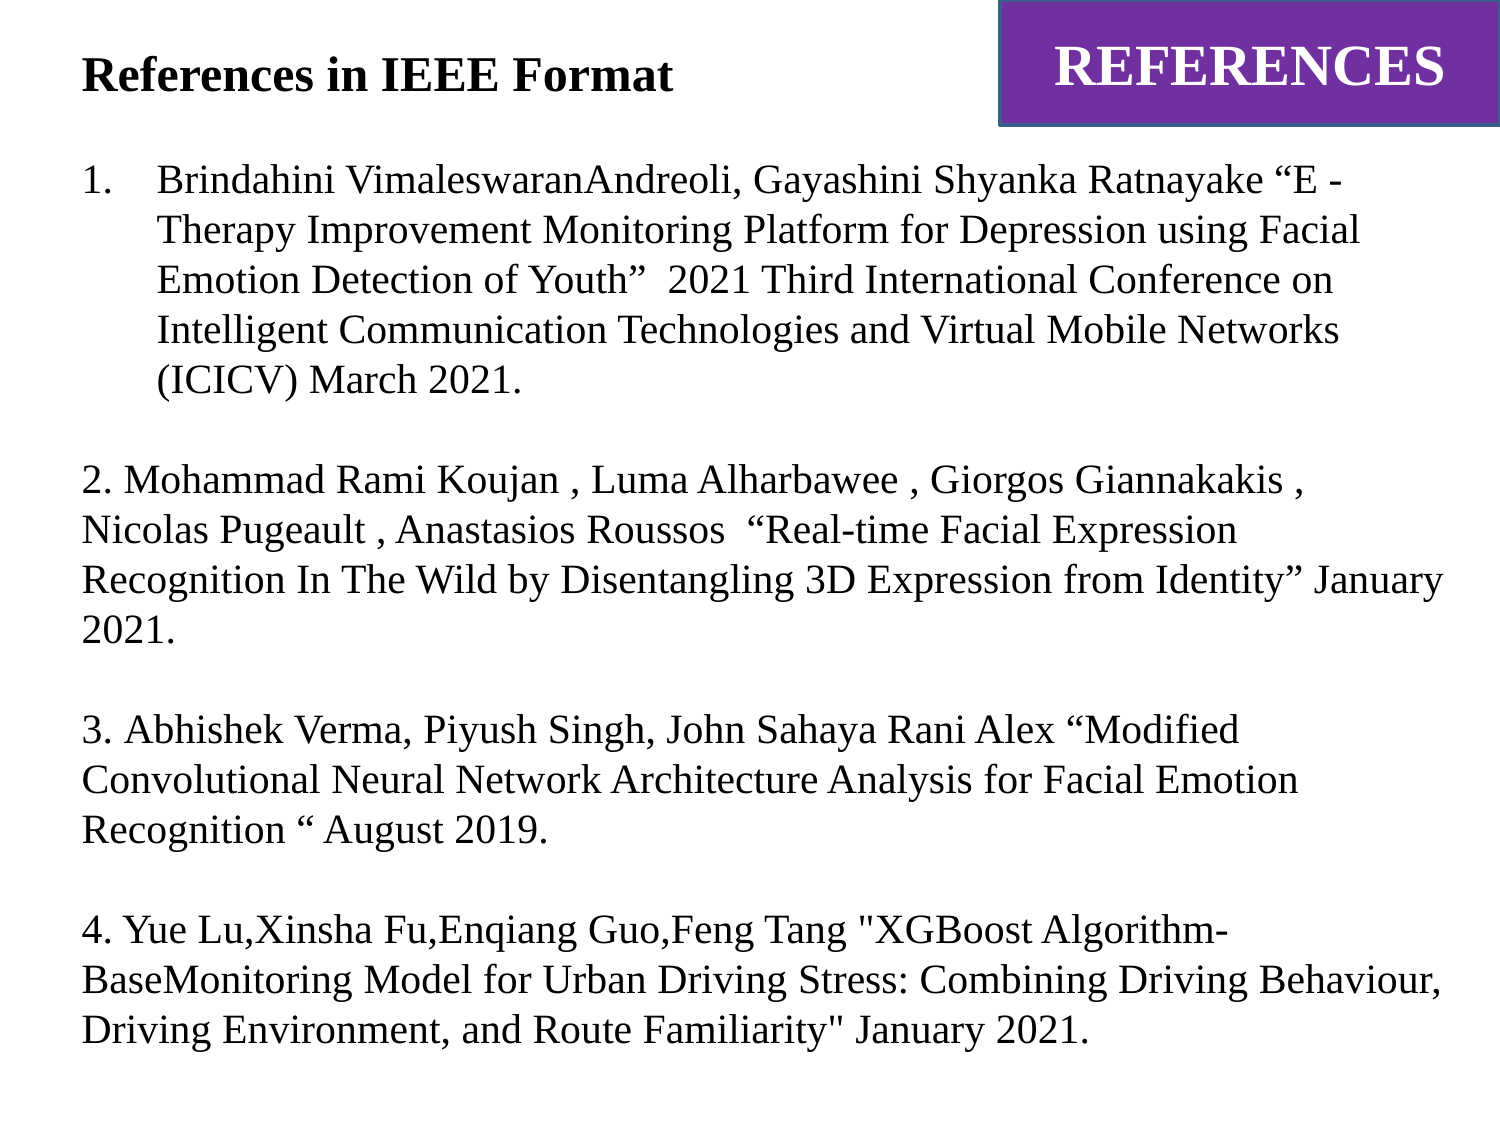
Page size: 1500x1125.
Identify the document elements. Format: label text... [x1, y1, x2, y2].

text_box REFERENCES [998, 0, 1500, 127]
text_box References in IEEE Format Brindahini VimaleswaranAndreoli, Gayashini Shyanka Ratnayake “E - Therapy Improvement Monitoring Platform for Depression using Facial Emotion Detection of Youth” 2021 Third International Conference on Intelligent Communication Technologies and Virtual Mobile Networks (ICICV) March 2021. 2. Mohammad Rami Koujan , Luma Alharbawee , Giorgos Giannakakis , Nicolas Pugeault , Anastasios Roussos “Real-time Facial Expression Recognition In The Wild by Disentangling 3D Expression from Identity” January 2021. 3. Abhishek Verma, Piyush Singh, John Sahaya Rani Alex “Modified Convolutional Neural Network Architecture Analysis for Facial Emotion Recognition “ August 2019. 4. Yue Lu,Xinsha Fu,Enqiang Guo,Feng Tang "XGBoost Algorithm-BaseMonitoring Model for Urban Driving Stress: Combining Driving Behaviour, Driving Environment, and Route Familiarity" January 2021. [66, 34, 1467, 1060]
